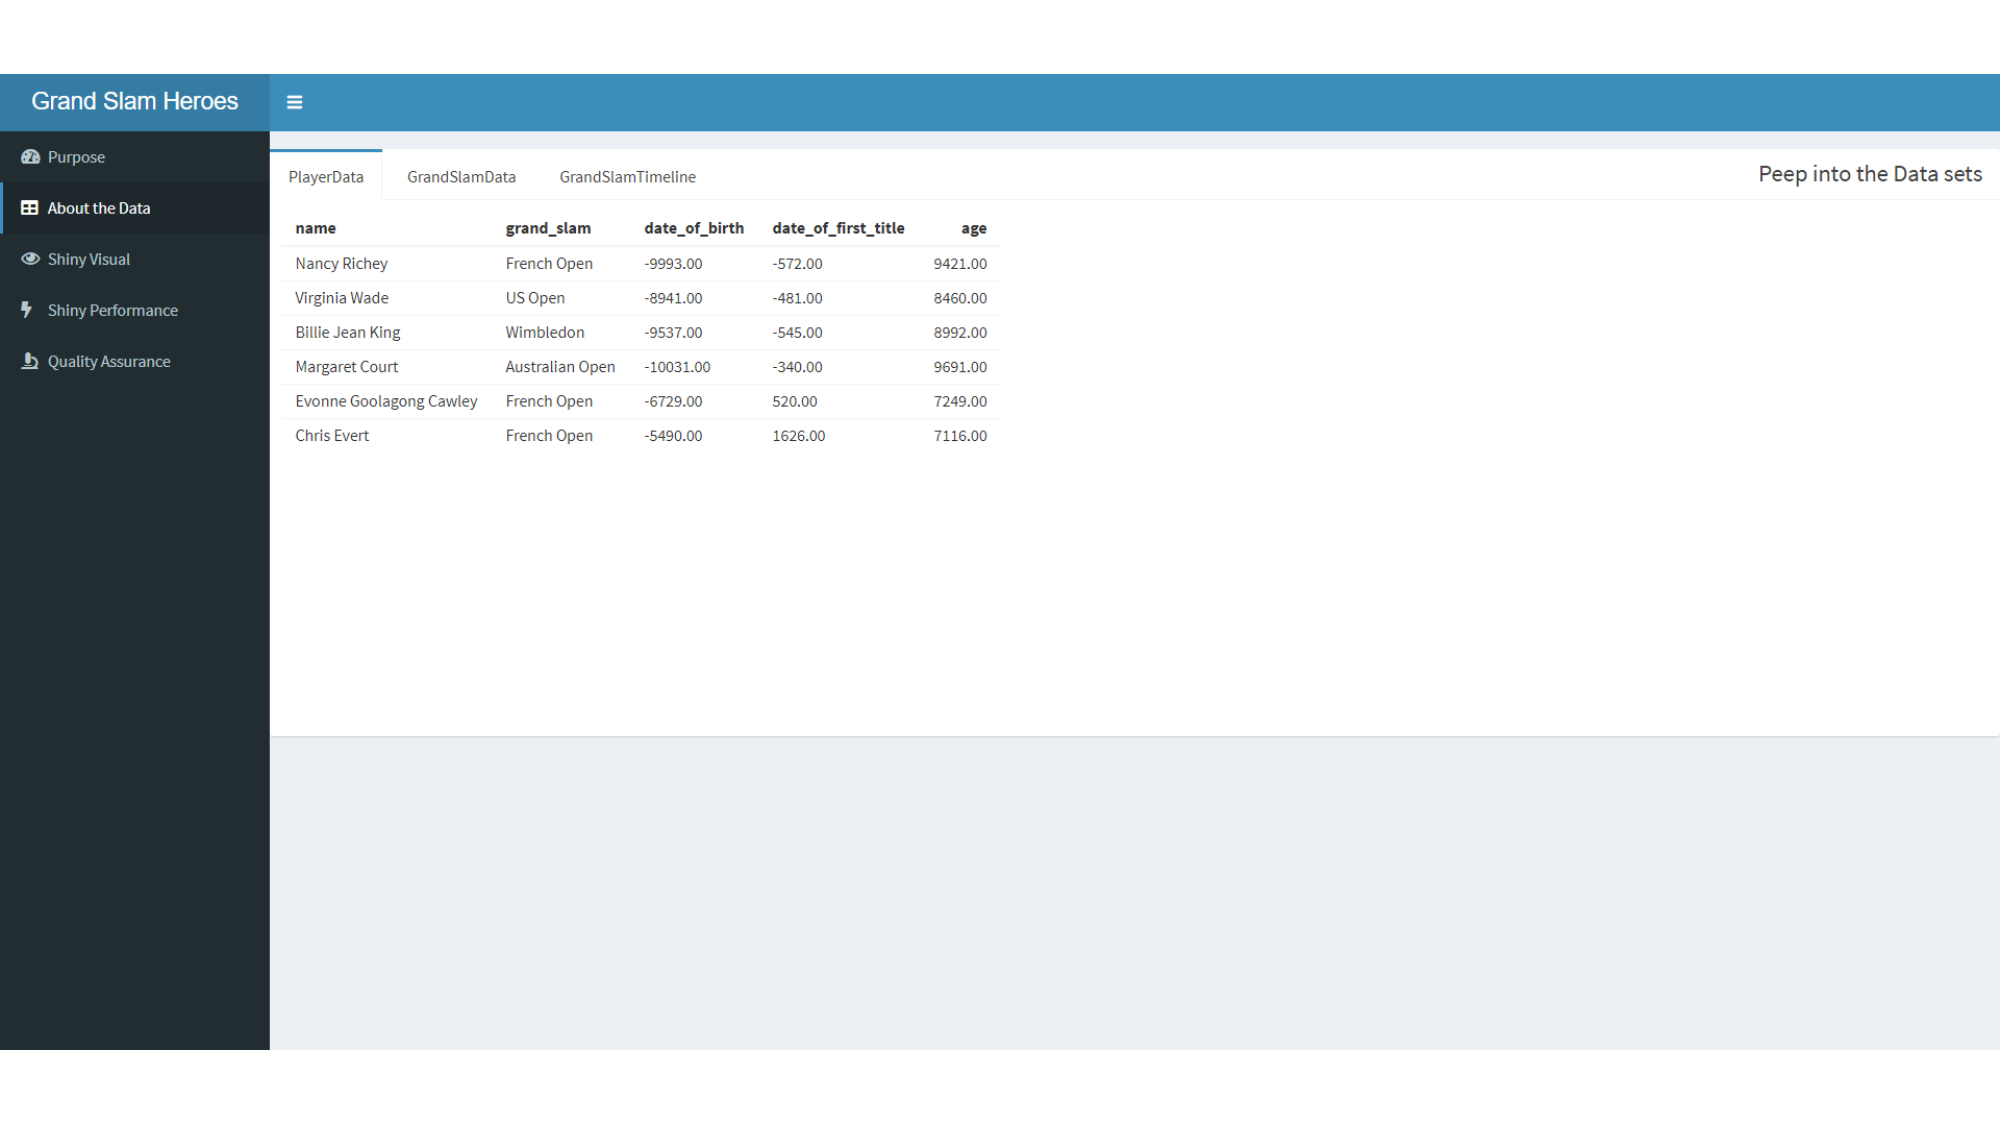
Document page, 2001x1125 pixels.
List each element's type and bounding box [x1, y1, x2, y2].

picture [0, 74, 2000, 1050]
